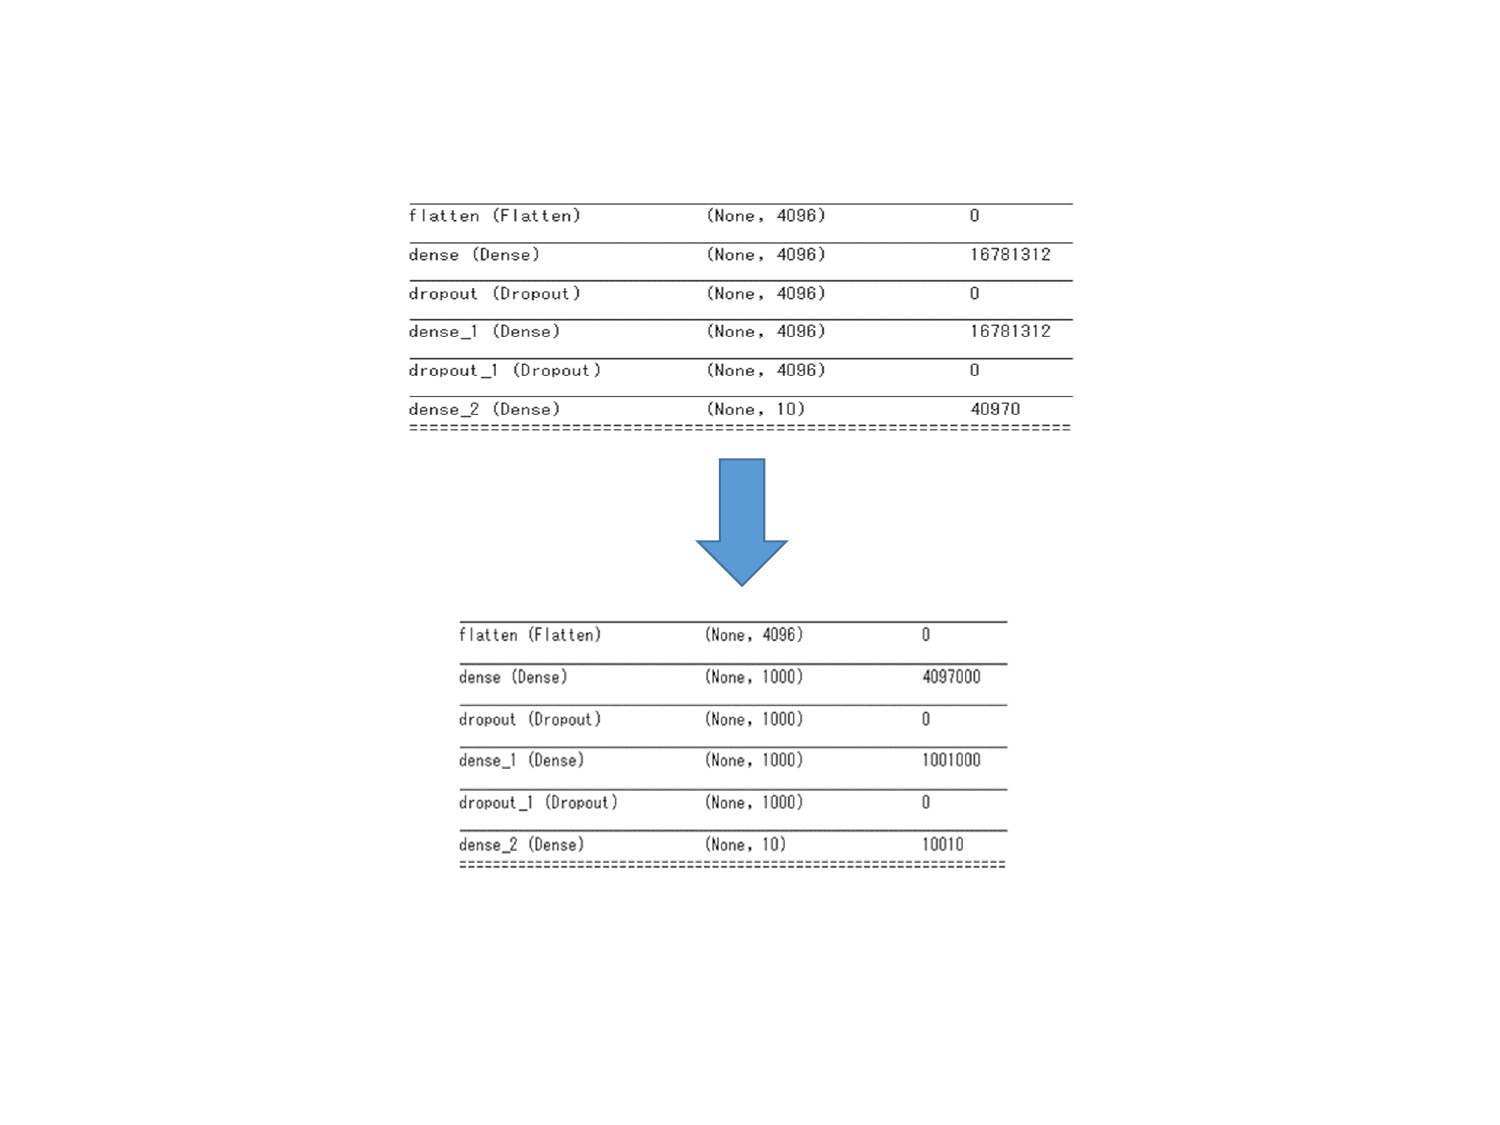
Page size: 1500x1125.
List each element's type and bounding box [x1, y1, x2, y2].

text_box [393, 201, 1144, 869]
